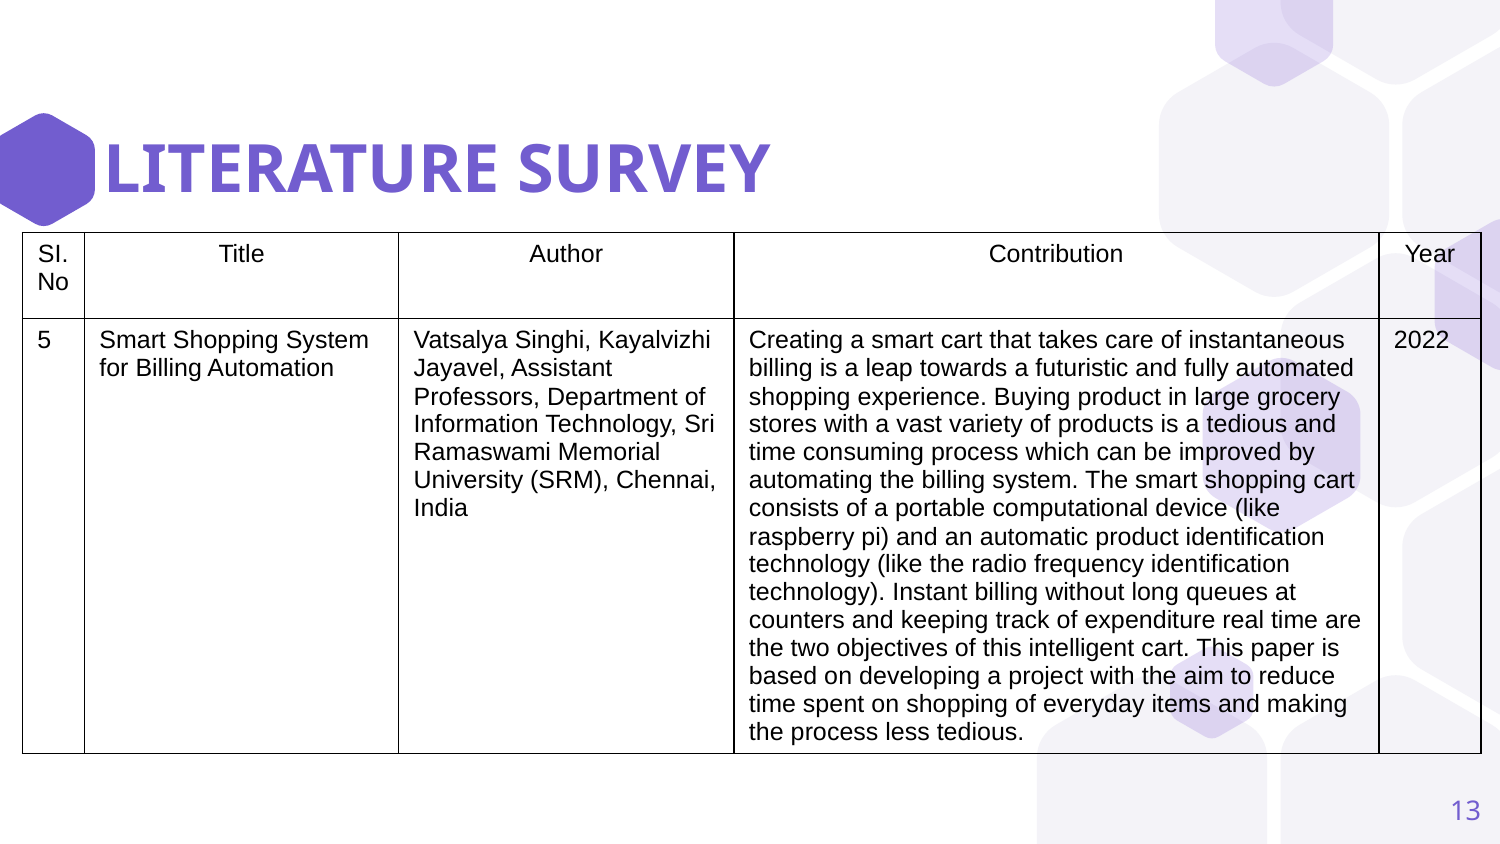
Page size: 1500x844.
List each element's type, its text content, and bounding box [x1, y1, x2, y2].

table_header SI.No [23, 233, 84, 318]
table_cell Vatsalya Singhi, Kayalvizhi Jayavel, Assistant Professors, Department of Information Technology, Sri Ramaswami Memorial University (SRM), Chennai, India [399, 319, 733, 753]
table_cell Creating a smart cart that takes care of instantaneous billing is a leap towards a futuristic and fully automated shopping experience. Buying product in large grocery stores with a vast variety of products is a tedious and time consuming process which can be improved by automating the billing system. The smart shopping cart consists of a portable computational device (like raspberry pi) and an automatic product identification technology (like the radio frequency identification technology). Instant billing without long queues at counters and keeping track of expenditure real time are the two objectives of this intelligent cart. This paper is based on developing a project with the aim to reduce time spent on shopping of everyday items and making the process less tedious. [735, 319, 1378, 753]
title LITERATURE SURVEY [103, 138, 1090, 204]
slide_number 13 [1391, 779, 1482, 844]
table_header Year [1380, 233, 1480, 318]
table_header Author [399, 233, 733, 318]
table_cell Smart Shopping System for Billing Automation [85, 319, 398, 753]
table_cell 5 [23, 319, 84, 753]
table_header Title [85, 233, 398, 318]
table_header Contribution [735, 233, 1378, 318]
table_cell 2022 [1380, 319, 1480, 753]
